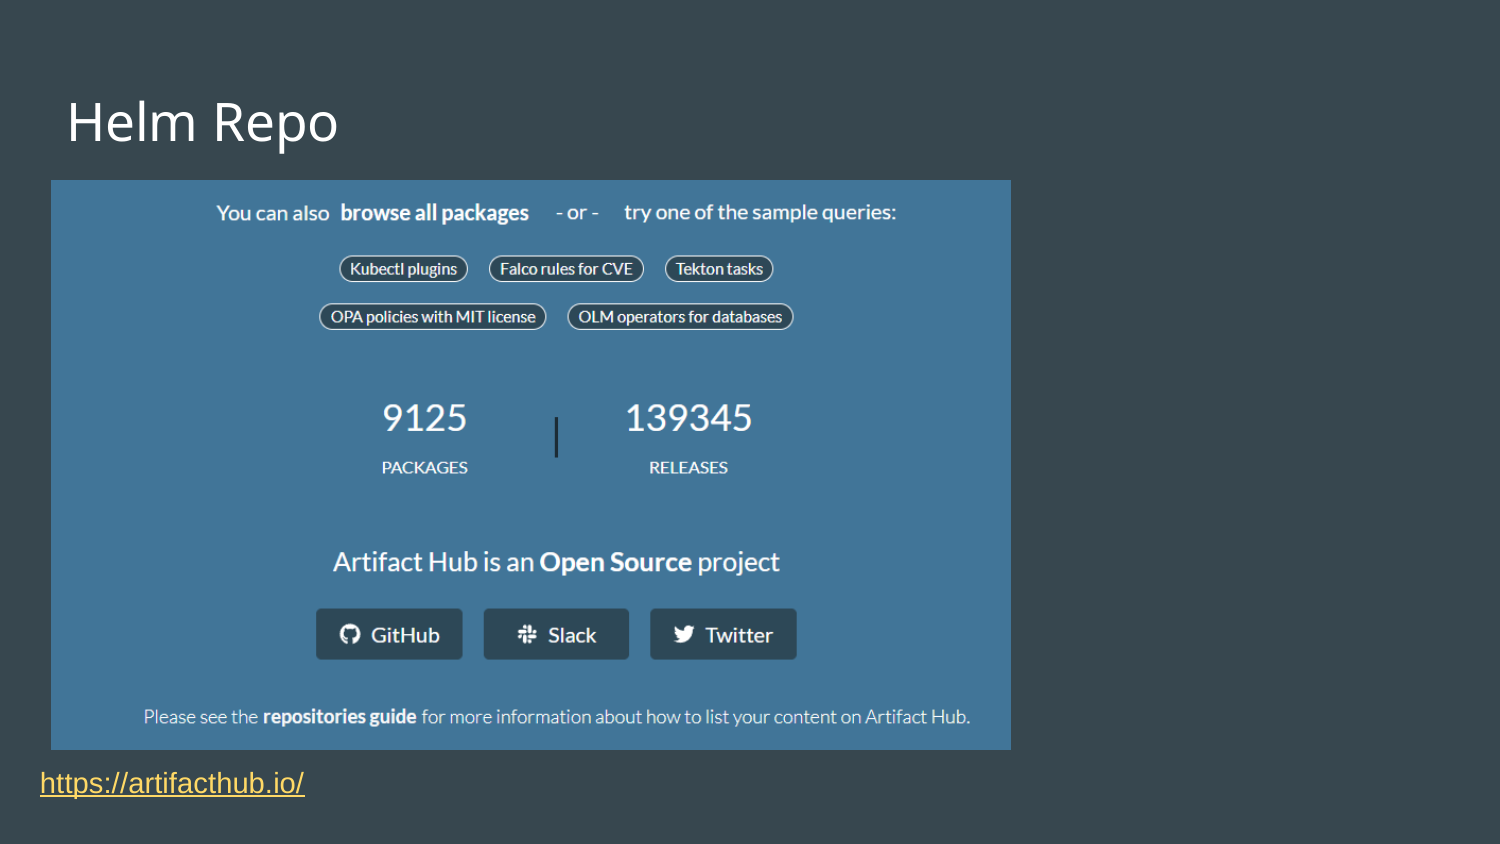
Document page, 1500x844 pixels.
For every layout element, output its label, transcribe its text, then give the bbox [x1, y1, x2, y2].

title Helm Repo [51, 72, 1449, 167]
text_box https://artifacthub.io/ [25, 749, 518, 844]
picture [50, 180, 1012, 750]
